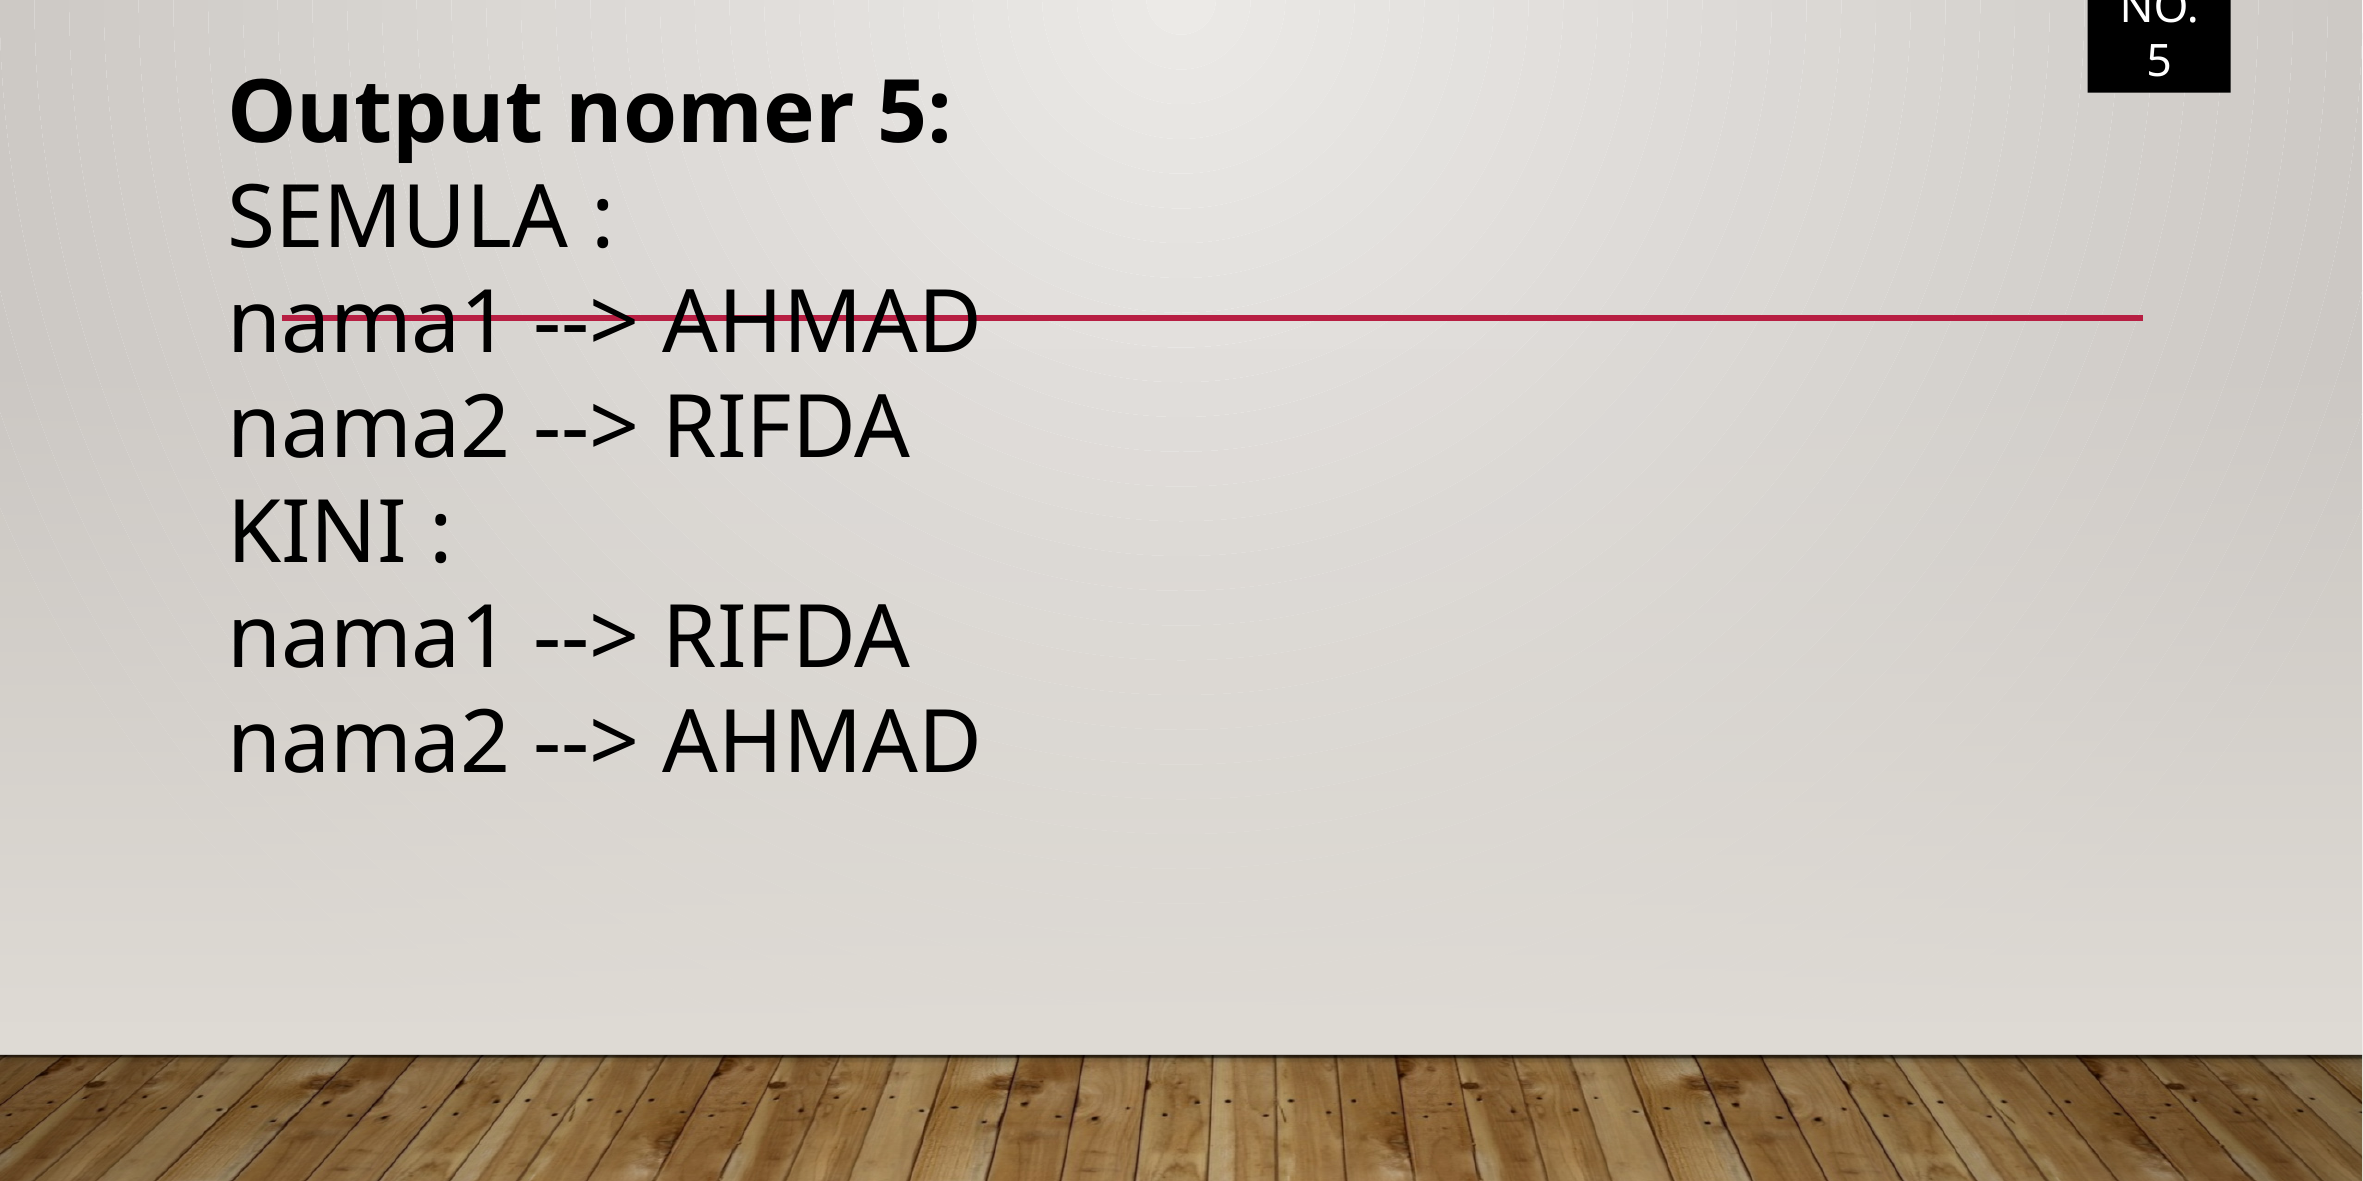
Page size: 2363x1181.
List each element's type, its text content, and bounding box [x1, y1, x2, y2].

text_box NO. 5 [2087, 0, 2231, 93]
picture [0, 1055, 2363, 1181]
text_box Output nomer 5: SEMULA : nama1 --> AHMAD nama2 --> RIFDA KINI : nama1 --> RIFDA nama2 --> AHMAD [212, 47, 1859, 798]
